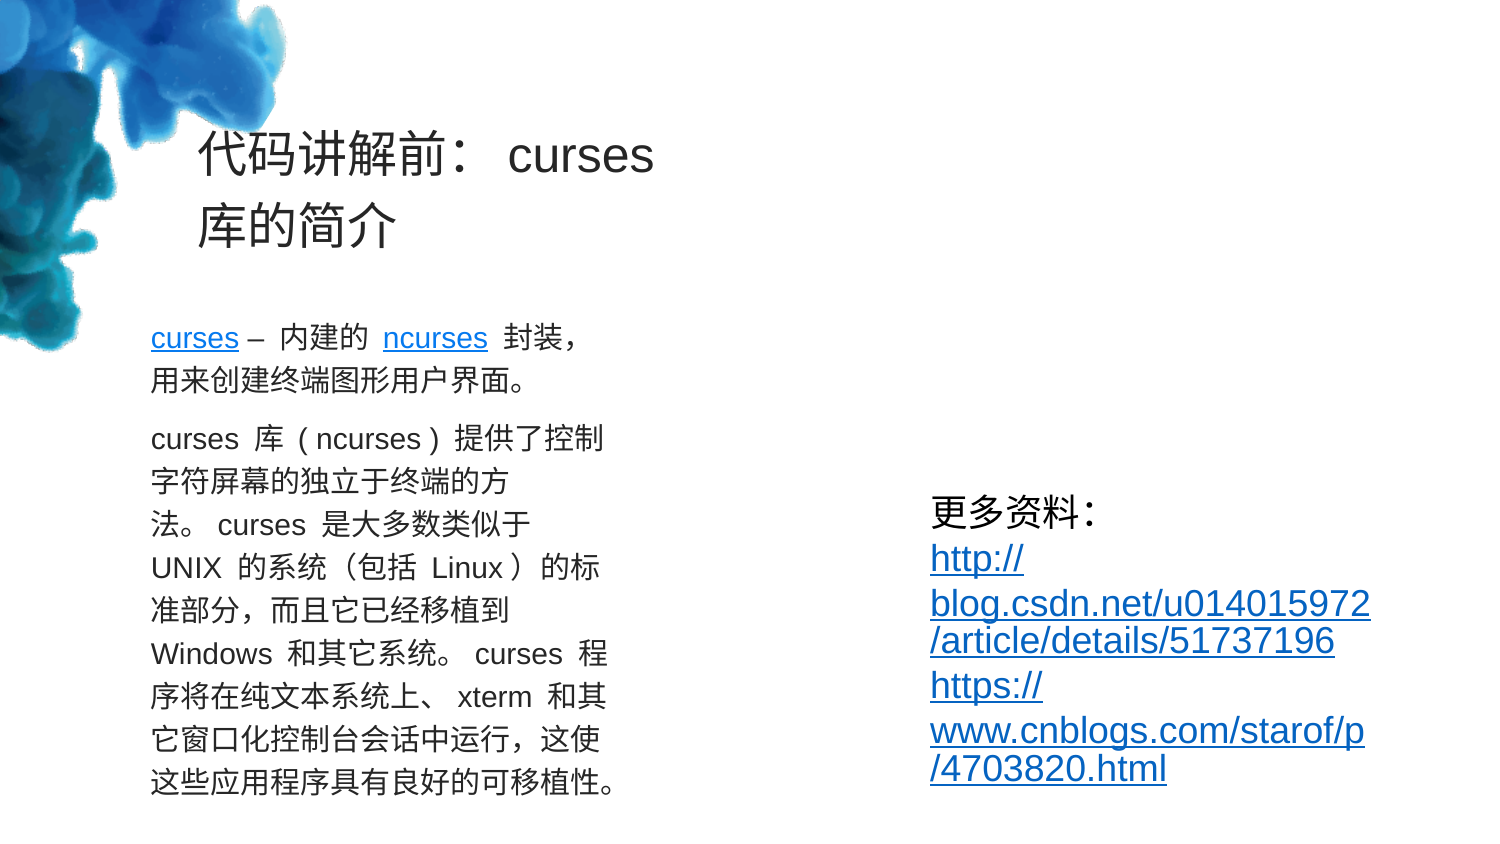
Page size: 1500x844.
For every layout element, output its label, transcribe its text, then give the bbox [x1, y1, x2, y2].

picture [0, 0, 340, 555]
text_box 更多资料： http://blog.csdn.net/u014015972/article/details/51737196 https://www.cnblogs.com/starof/p/4703820.html [915, 481, 1388, 767]
list curses – 内建的 ncurses 封装，用来创建终端图形用户界面。 curses 库 ( ncurses ) 提供了控制字符屏幕的独立于终端的方法。curses 是大多数类似于 UNIX 的系统（包括 Linux）的标准部分，而且它已经移植到 Windows 和其它系统。curses 程序将在纯文本系统上、xterm 和其它窗口化控制台会话中运行，这使这些应用程序具有良好的可移植性。 [135, 303, 631, 817]
title 代码讲解前：curses库的简介 [183, 102, 696, 263]
